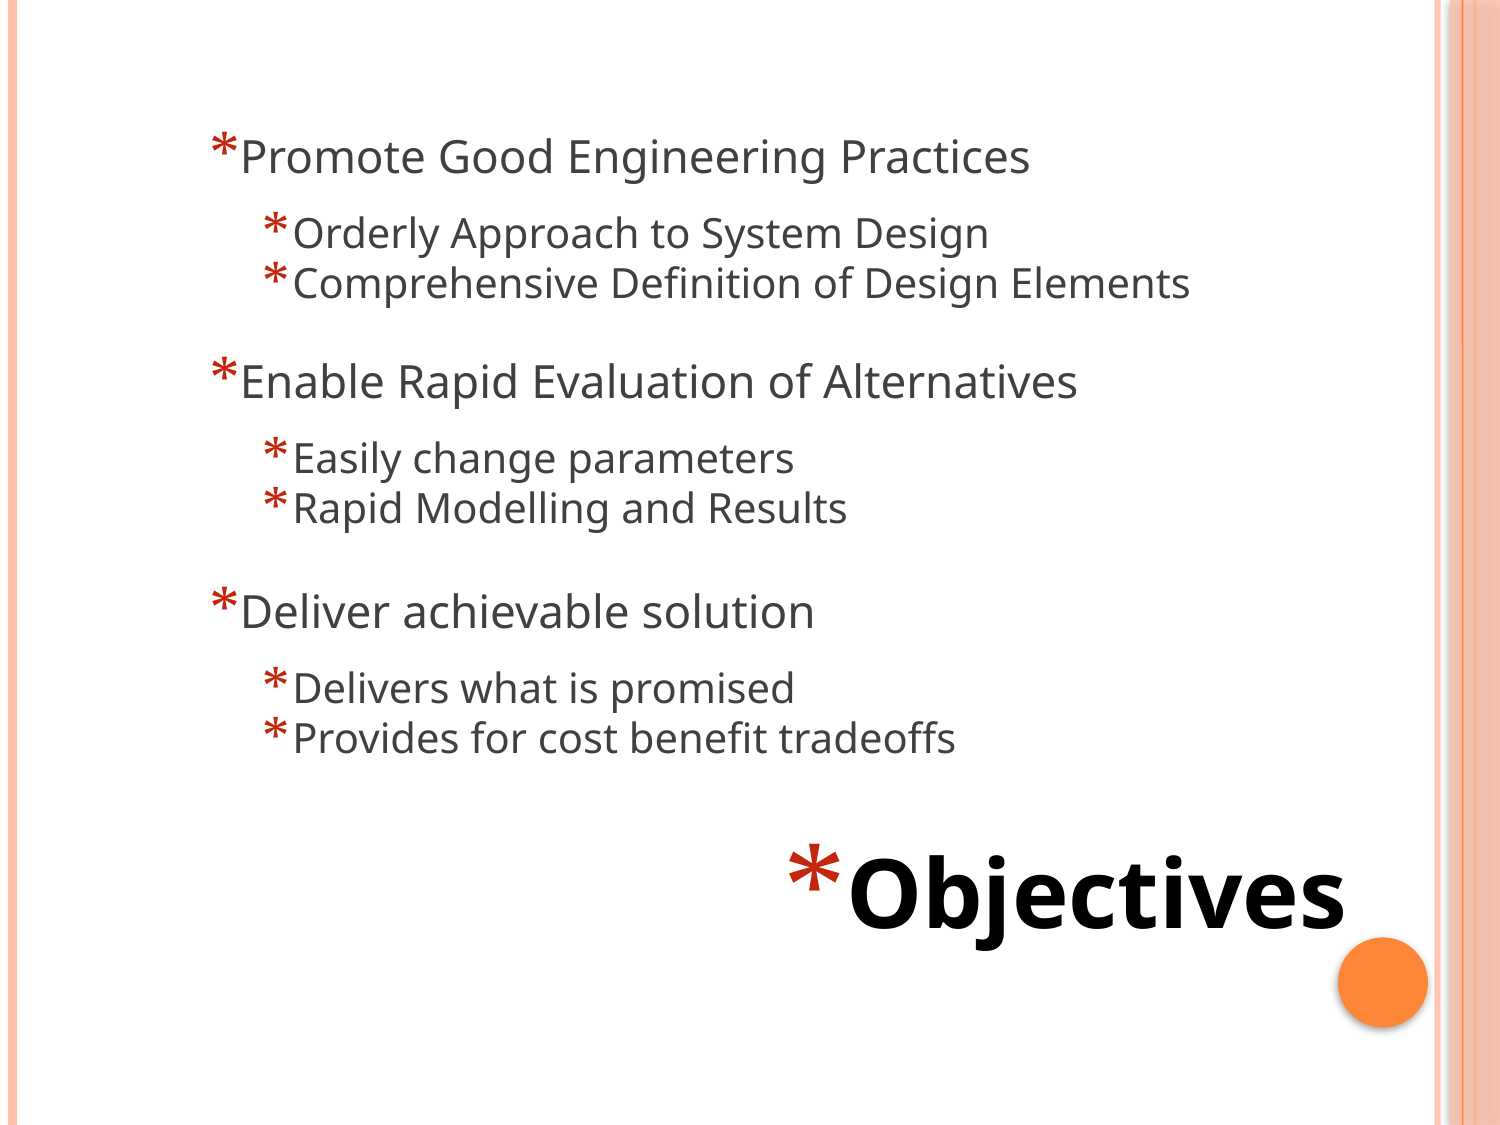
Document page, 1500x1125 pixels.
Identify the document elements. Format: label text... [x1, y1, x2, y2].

text_box Promote Good Engineering Practices Orderly Approach to System Design Comprehensive Definition of Design Elements Enable Rapid Evaluation of Alternatives Easily change parameters Rapid Modelling and Results Deliver achievable solution Delivers what is promised Provides for cost benefit tradeoffs [187, 119, 1238, 813]
text_box Objectives [293, 824, 1362, 1013]
